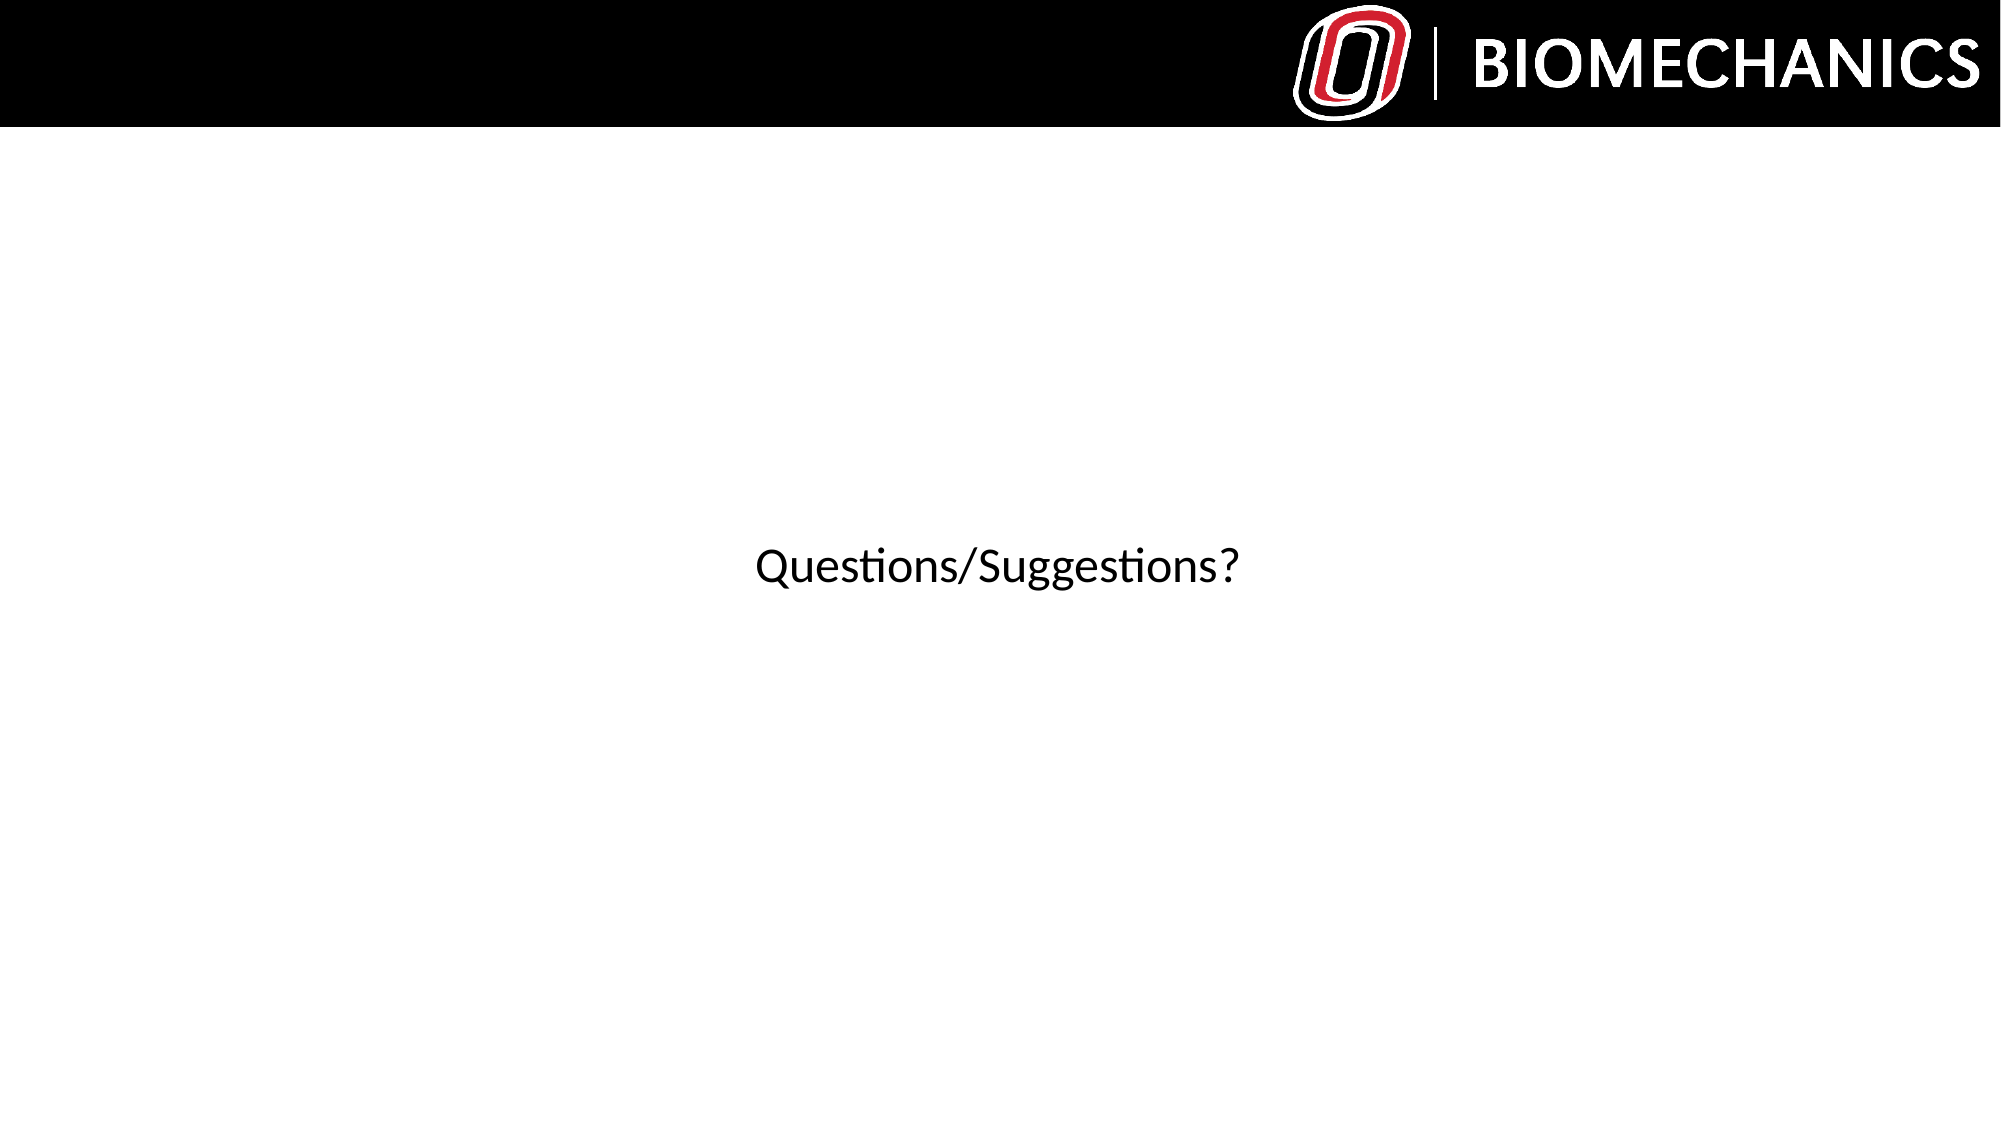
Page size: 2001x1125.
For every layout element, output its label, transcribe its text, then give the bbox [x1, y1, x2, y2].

picture [1293, 5, 1982, 121]
text_box Questions/Suggestions? [740, 524, 1266, 600]
